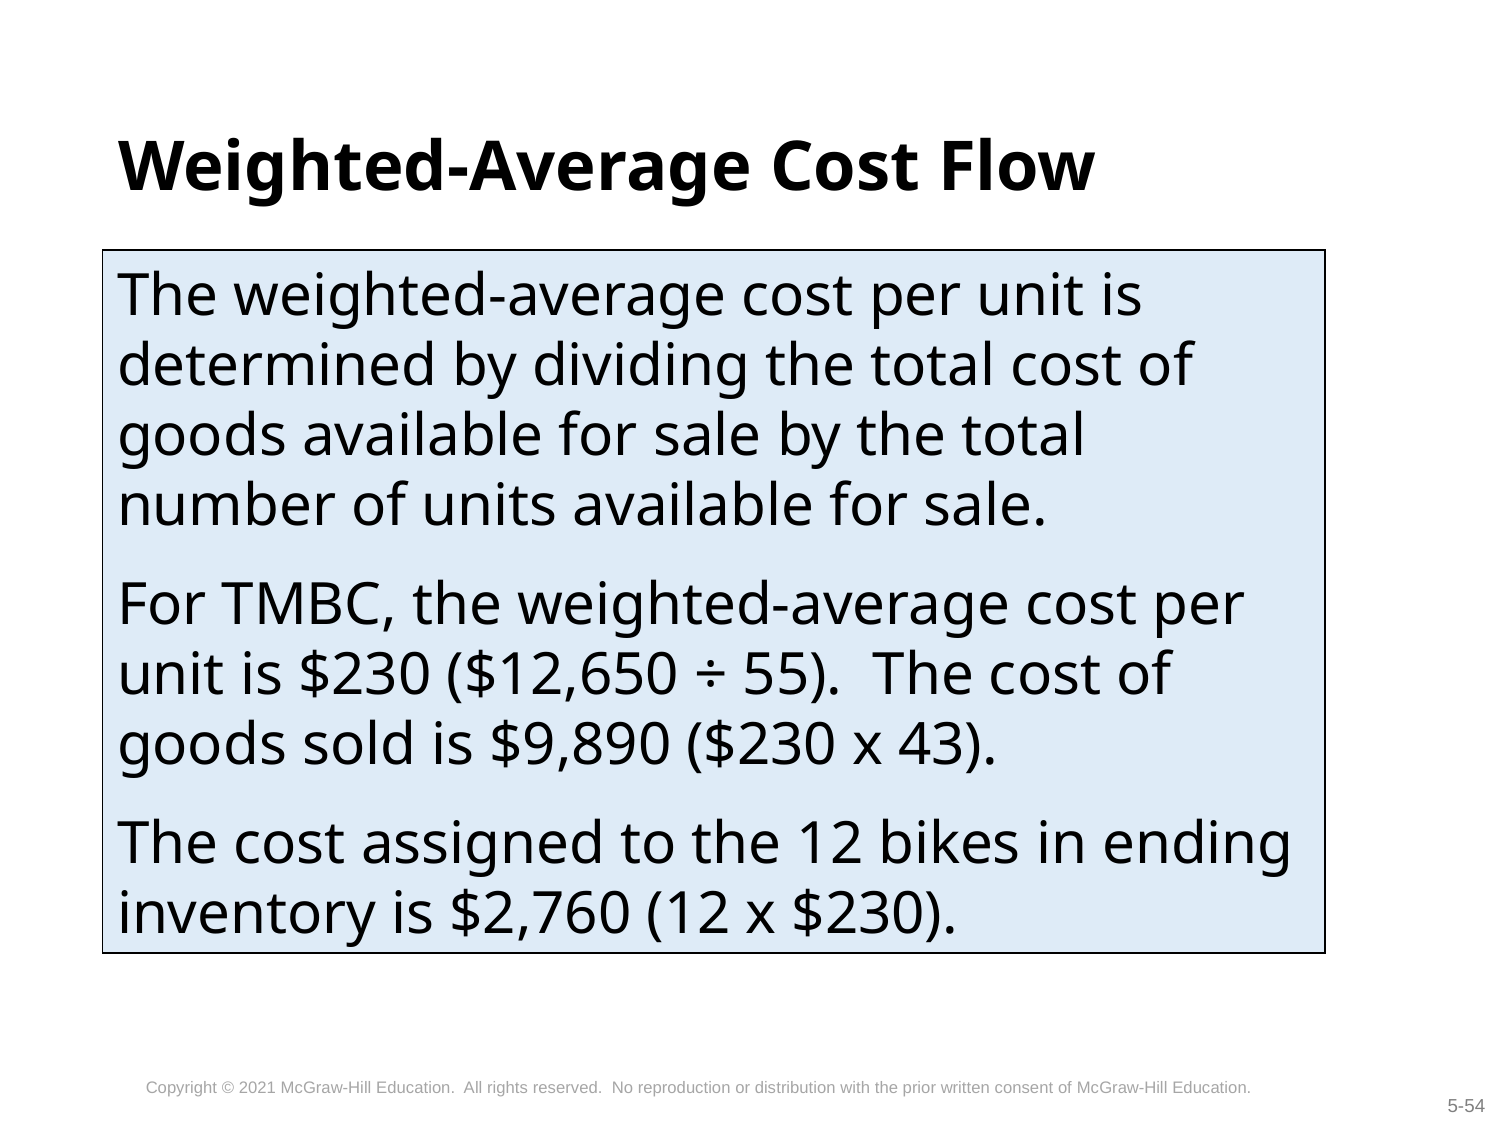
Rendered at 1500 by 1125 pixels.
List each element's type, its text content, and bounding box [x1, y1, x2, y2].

text_box The weighted-average cost per unit is determined by dividing the total cost of goods available for sale by the total number of units available for sale. For TMBC, the weighted-average cost per unit is $230 ($12,650 ÷ 55). The cost of goods sold is $9,890 ($230 x 43). The cost assigned to the 12 bikes in ending inventory is $2,760 (12 x $230). [102, 249, 1325, 953]
title Weighted-Average Cost Flow [103, 59, 1397, 278]
